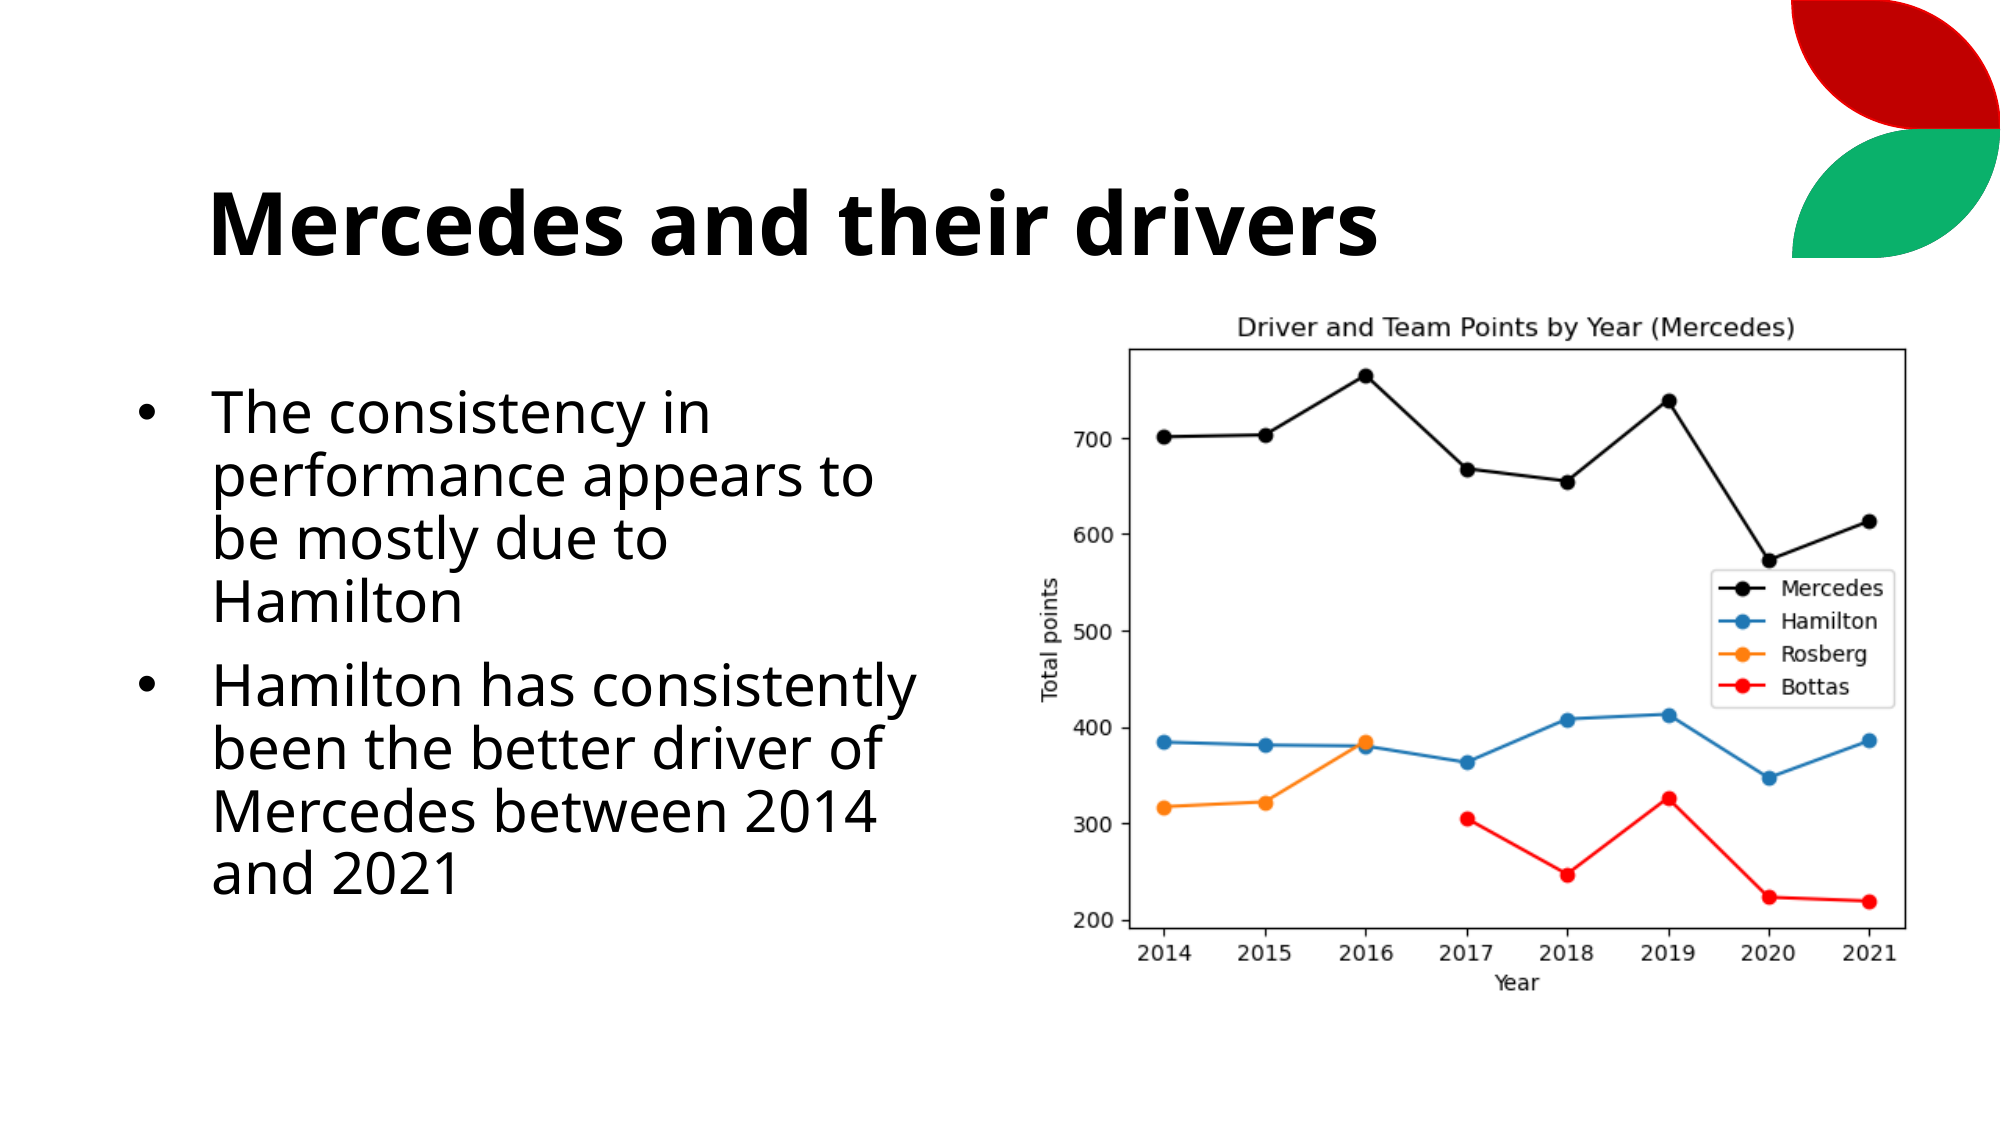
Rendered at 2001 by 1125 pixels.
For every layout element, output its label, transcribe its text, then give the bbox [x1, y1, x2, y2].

title Mercedes and their drivers [191, 22, 1796, 280]
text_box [1767, 24, 2000, 233]
list The consistency in performance appears to be mostly due to Hamilton Hamilton has consistently been the better driver of Mercedes between 2014 and 2021 [121, 375, 950, 983]
picture [1026, 302, 1919, 1011]
